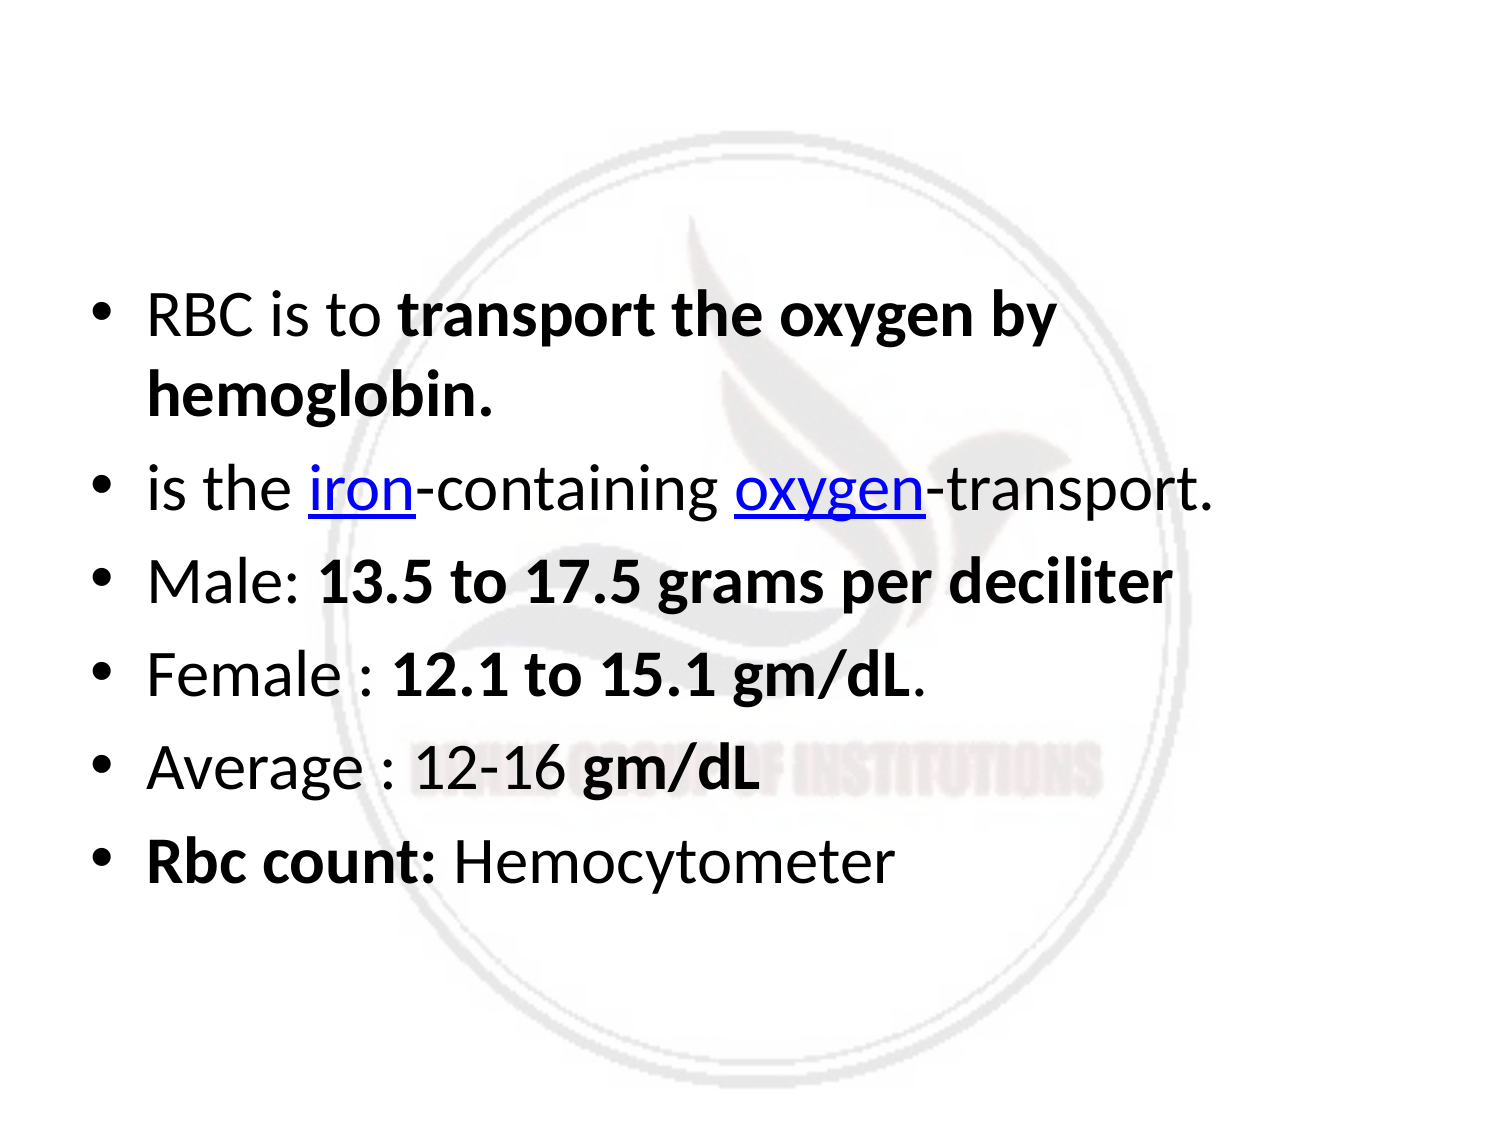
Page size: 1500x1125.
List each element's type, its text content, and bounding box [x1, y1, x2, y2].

list RBC is to transport the oxygen by hemoglobin. is the iron-containing oxygen-transport. Male: 13.5 to 17.5 grams per deciliter Female : 12.1 to 15.1 gm/dL. Average : 12-16 gm/dL Rbc count: Hemocytometer [75, 262, 1425, 1005]
